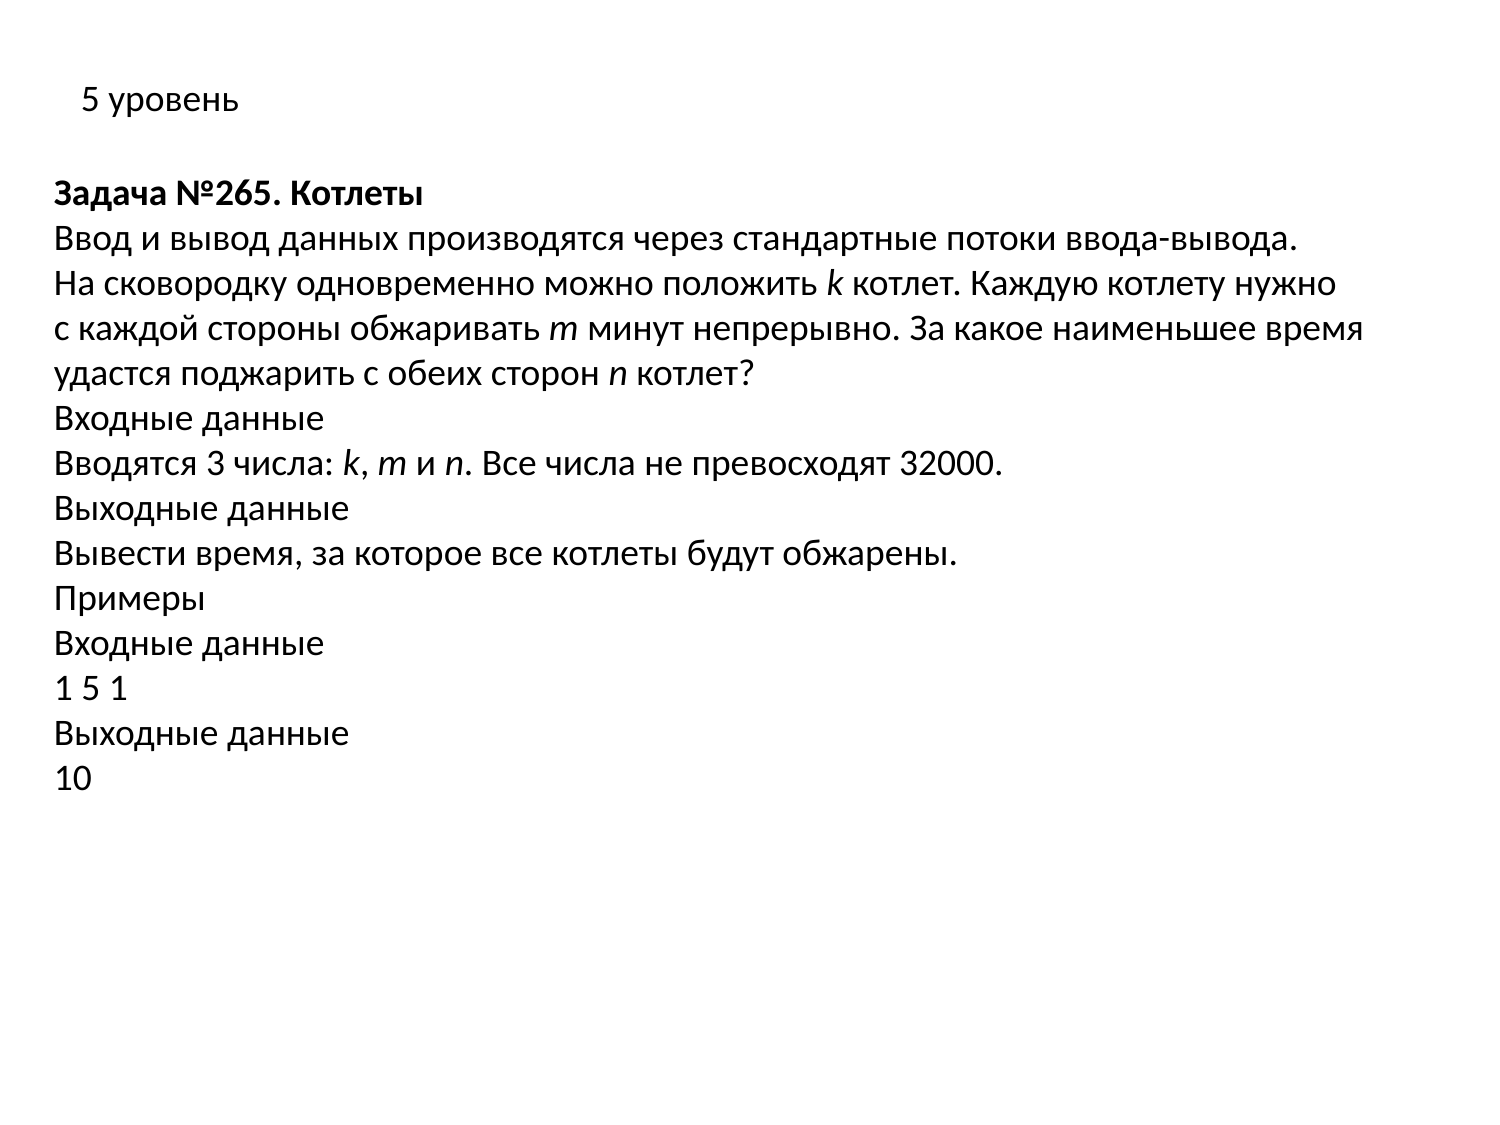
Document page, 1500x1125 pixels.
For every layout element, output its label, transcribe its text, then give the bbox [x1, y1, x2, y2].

text_box Задача №265. Котлеты Ввод и вывод данных производятся через стандартные потоки ввода-вывода. На сковородку одновременно можно положить k котлет. Каждую котлету нужно с каждой стороны обжаривать m минут непрерывно. За какое наименьшее время удастся поджарить с обеих сторон n котлет? Входные данные Вводятся 3 числа: k, m и n. Все числа не превосходят 32000. Выходные данные Вывести время, за которое все котлеты будут обжарены. Примеры Входные данные 1 5 1 Выходные данные 10 [39, 160, 1389, 851]
text_box 5 уровень [66, 66, 254, 127]
